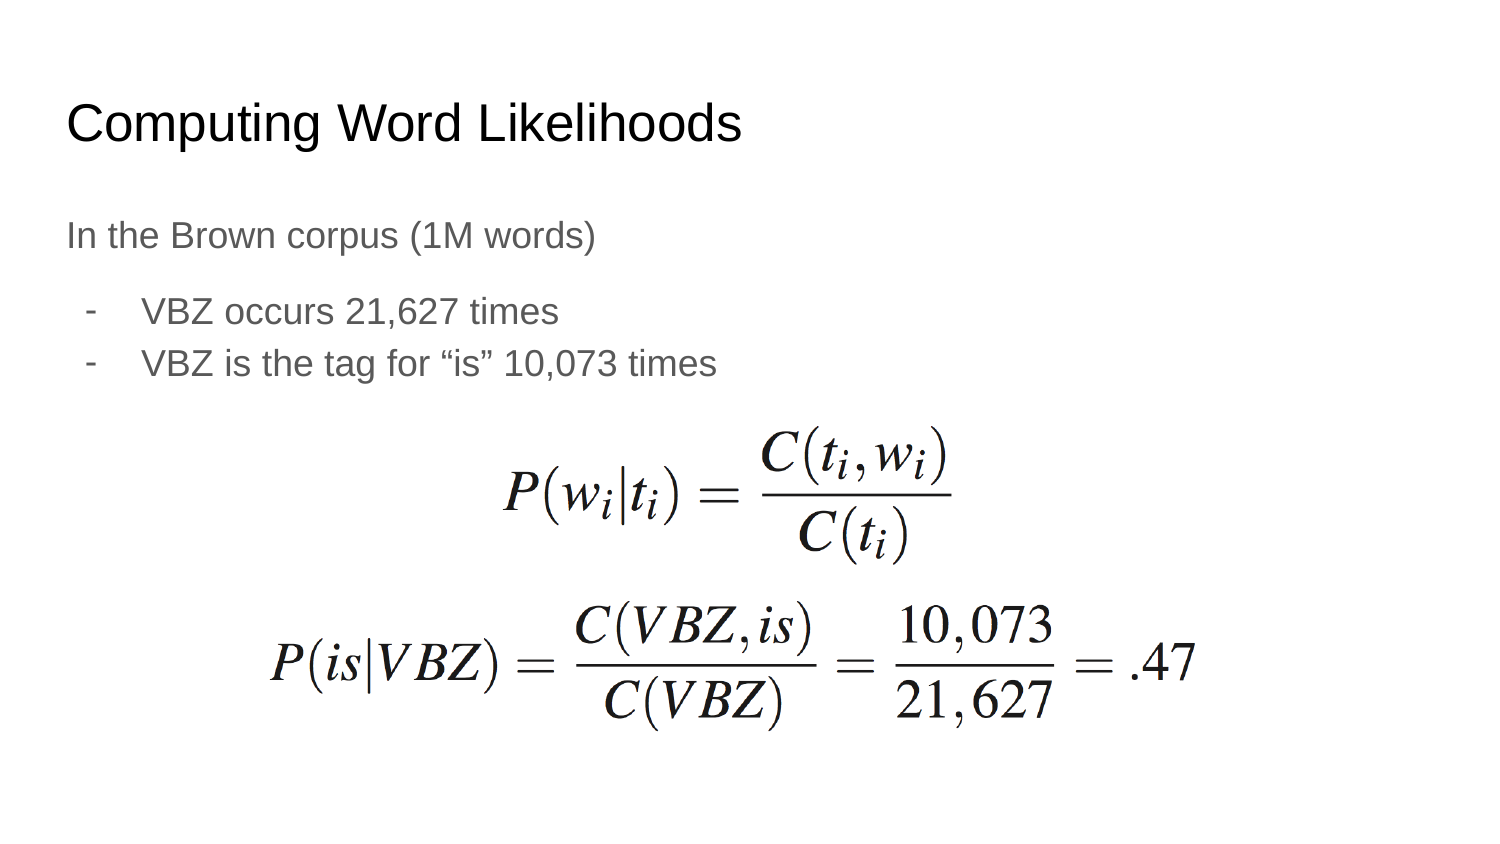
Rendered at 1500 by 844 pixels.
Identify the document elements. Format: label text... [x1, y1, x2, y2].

picture [264, 579, 1198, 735]
picture [499, 416, 964, 572]
list In the Brown corpus (1M words) VBZ occurs 21,627 times VBZ is the tag for “is” 10,073 times [51, 189, 1449, 750]
title Computing Word Likelihoods [51, 72, 1449, 167]
